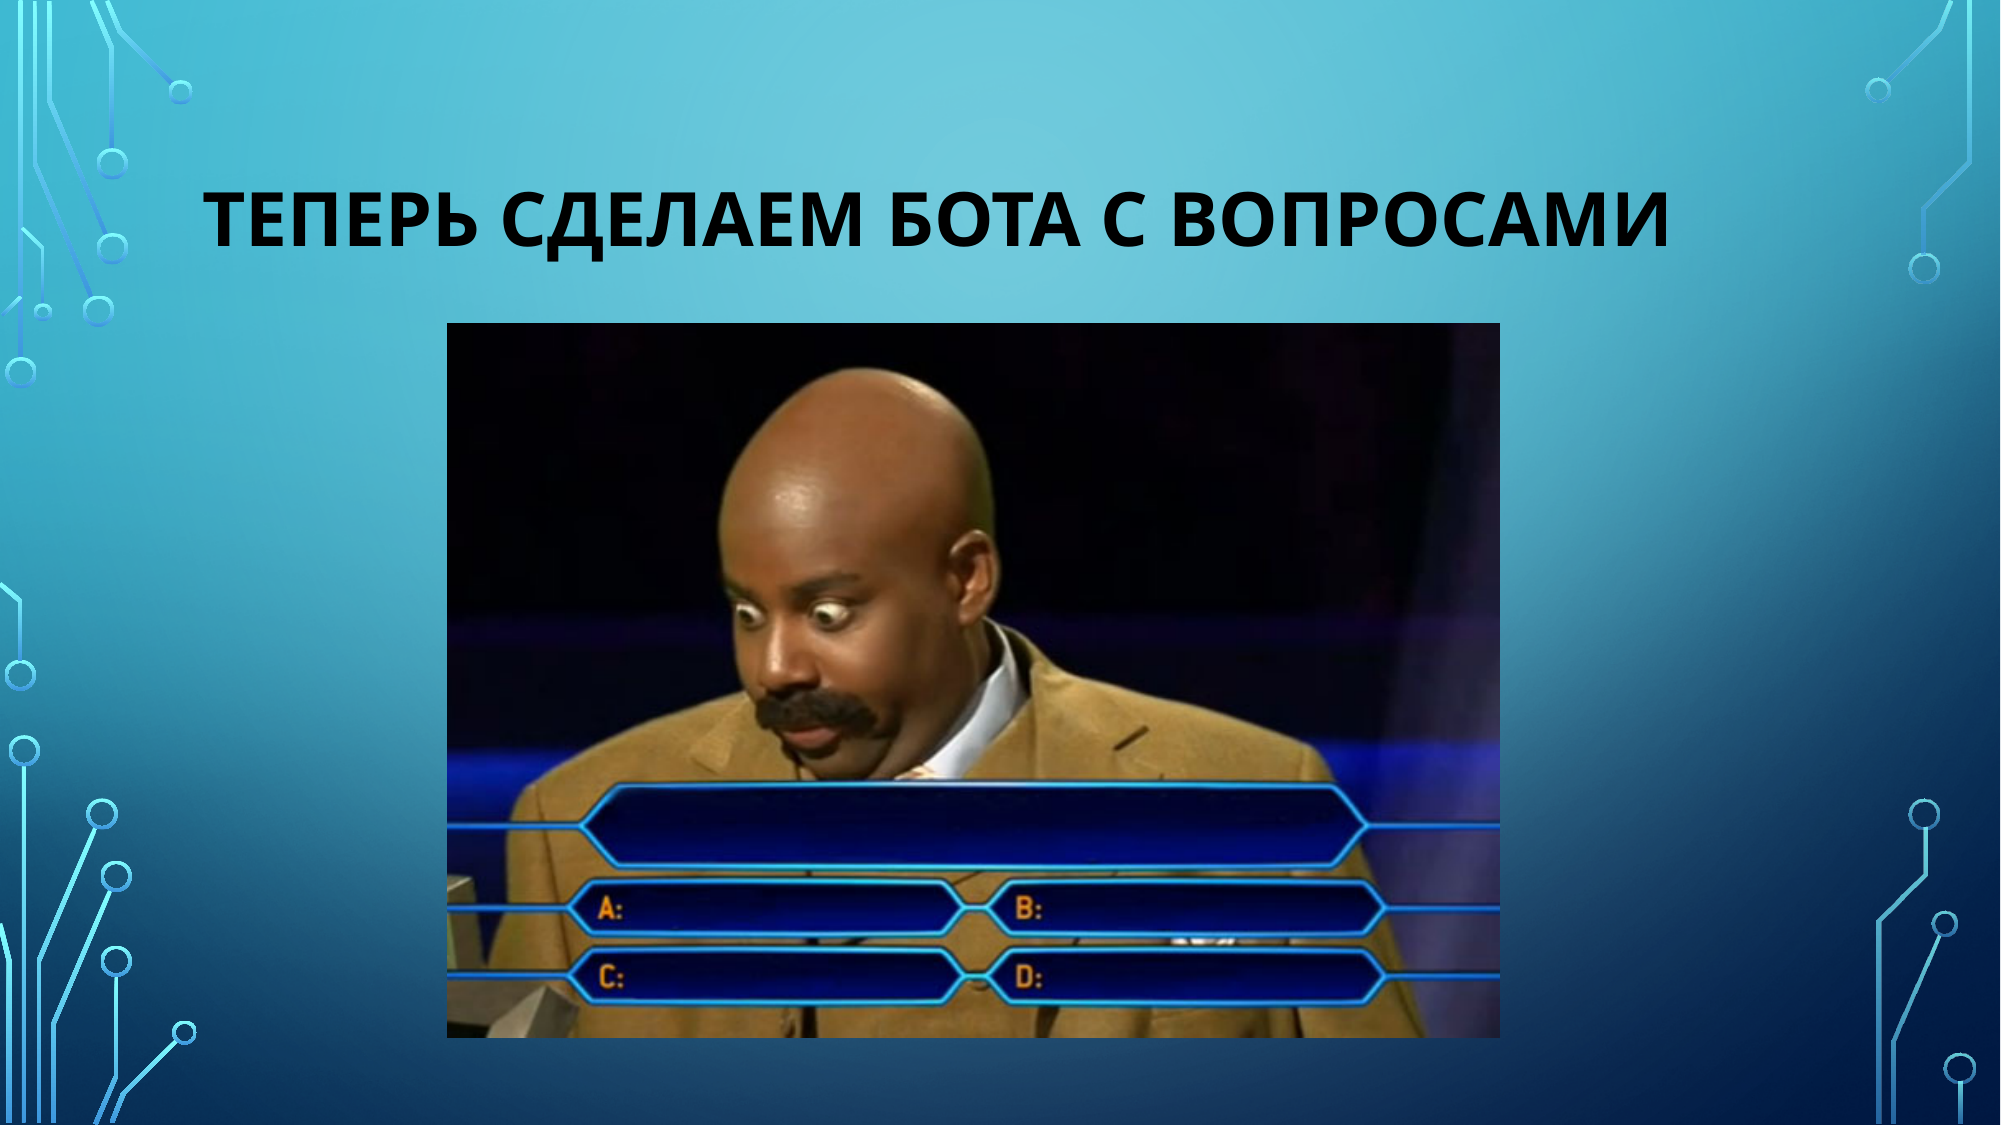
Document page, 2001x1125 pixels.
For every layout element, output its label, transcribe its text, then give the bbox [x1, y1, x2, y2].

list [446, 322, 1501, 1038]
title Теперь сделаем Бота с вопросами [187, 101, 1813, 344]
